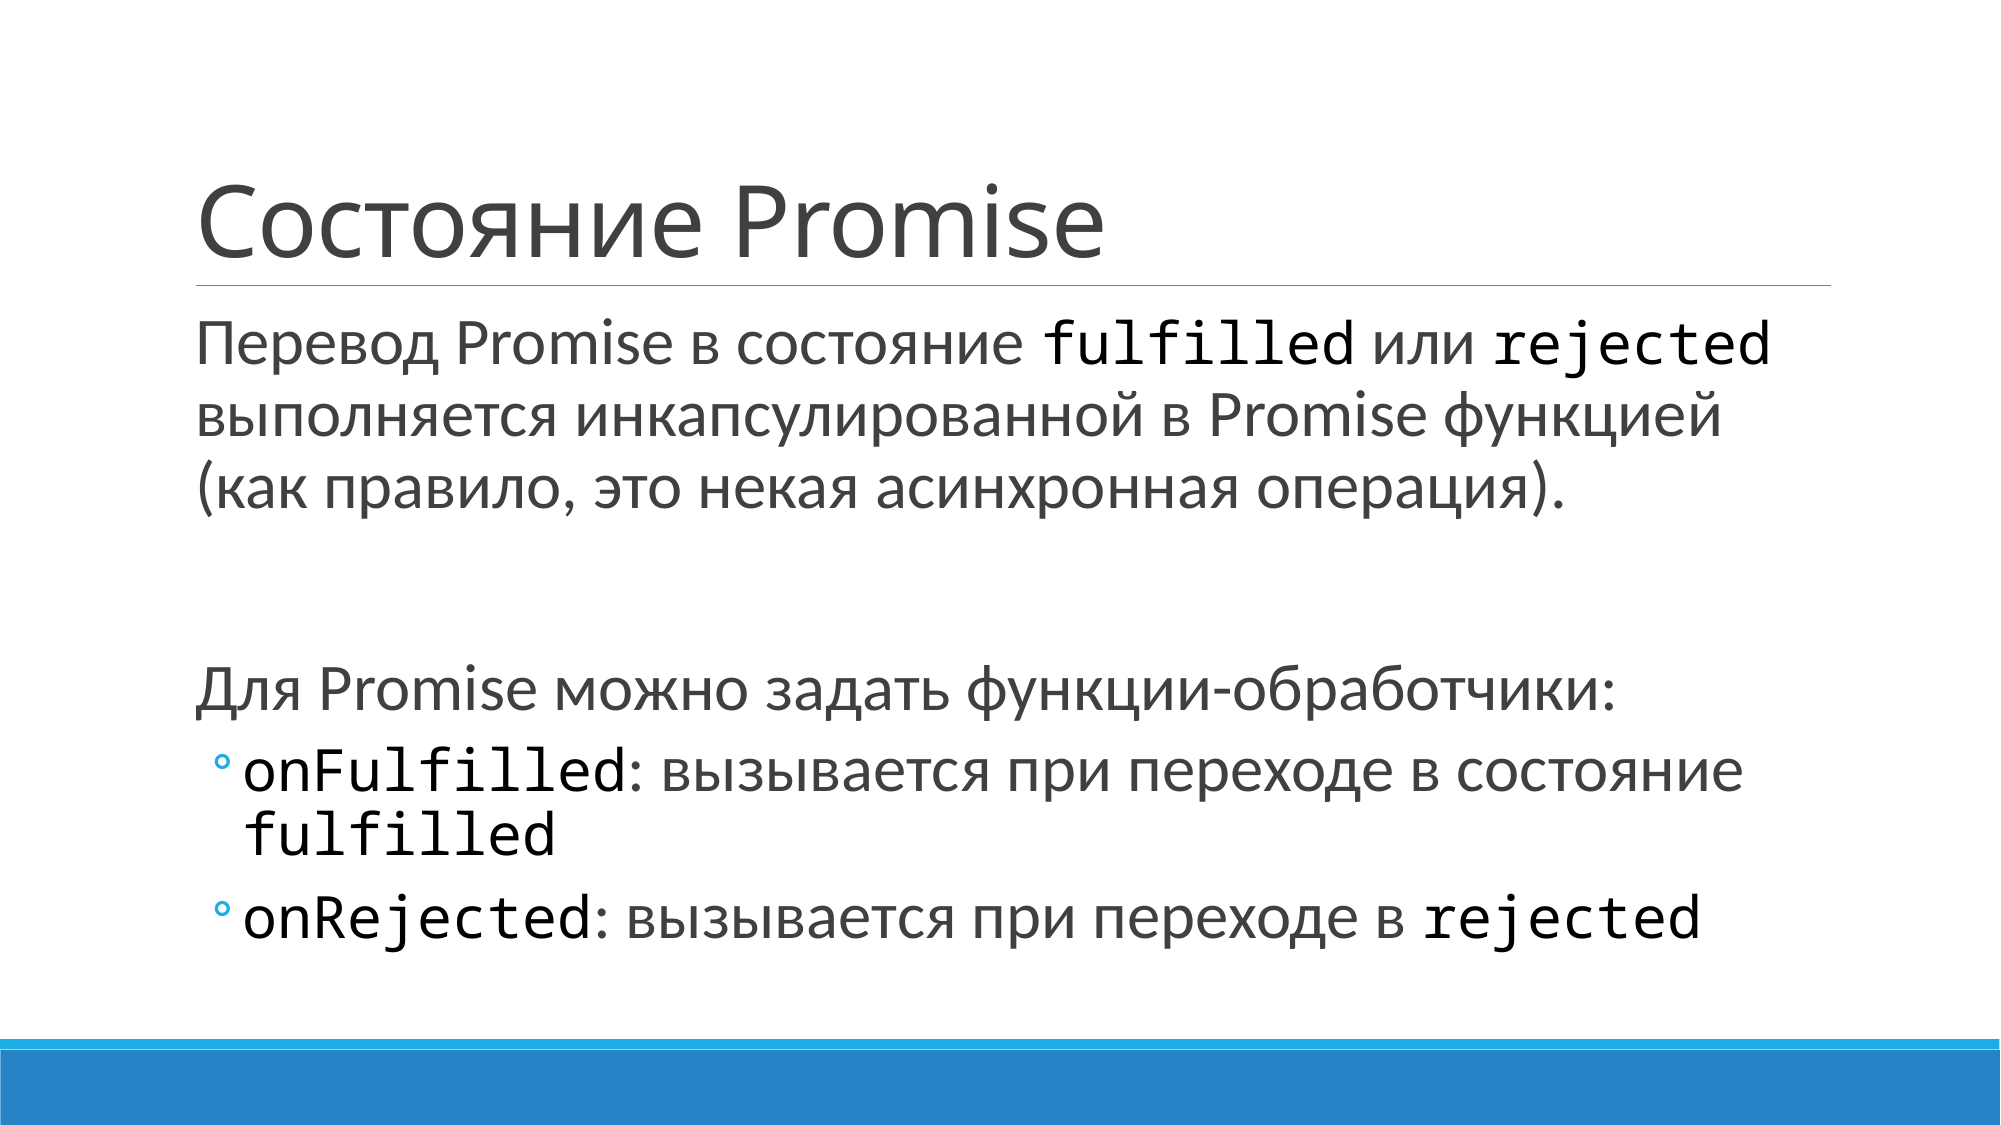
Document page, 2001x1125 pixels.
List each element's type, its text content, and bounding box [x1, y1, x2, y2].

title Состояние Promise [180, 47, 1830, 285]
list Перевод Promise в состояние fulfilled или rejected выполняется инкапсулированной в Promise функцией (как правило, это некая асинхронная операция). Для Promise можно задать функции-обработчики: onFulfilled: вызывается при переходе в состояние fulfilled onRejected: вызывается при переходе в rejected [180, 299, 1830, 1011]
